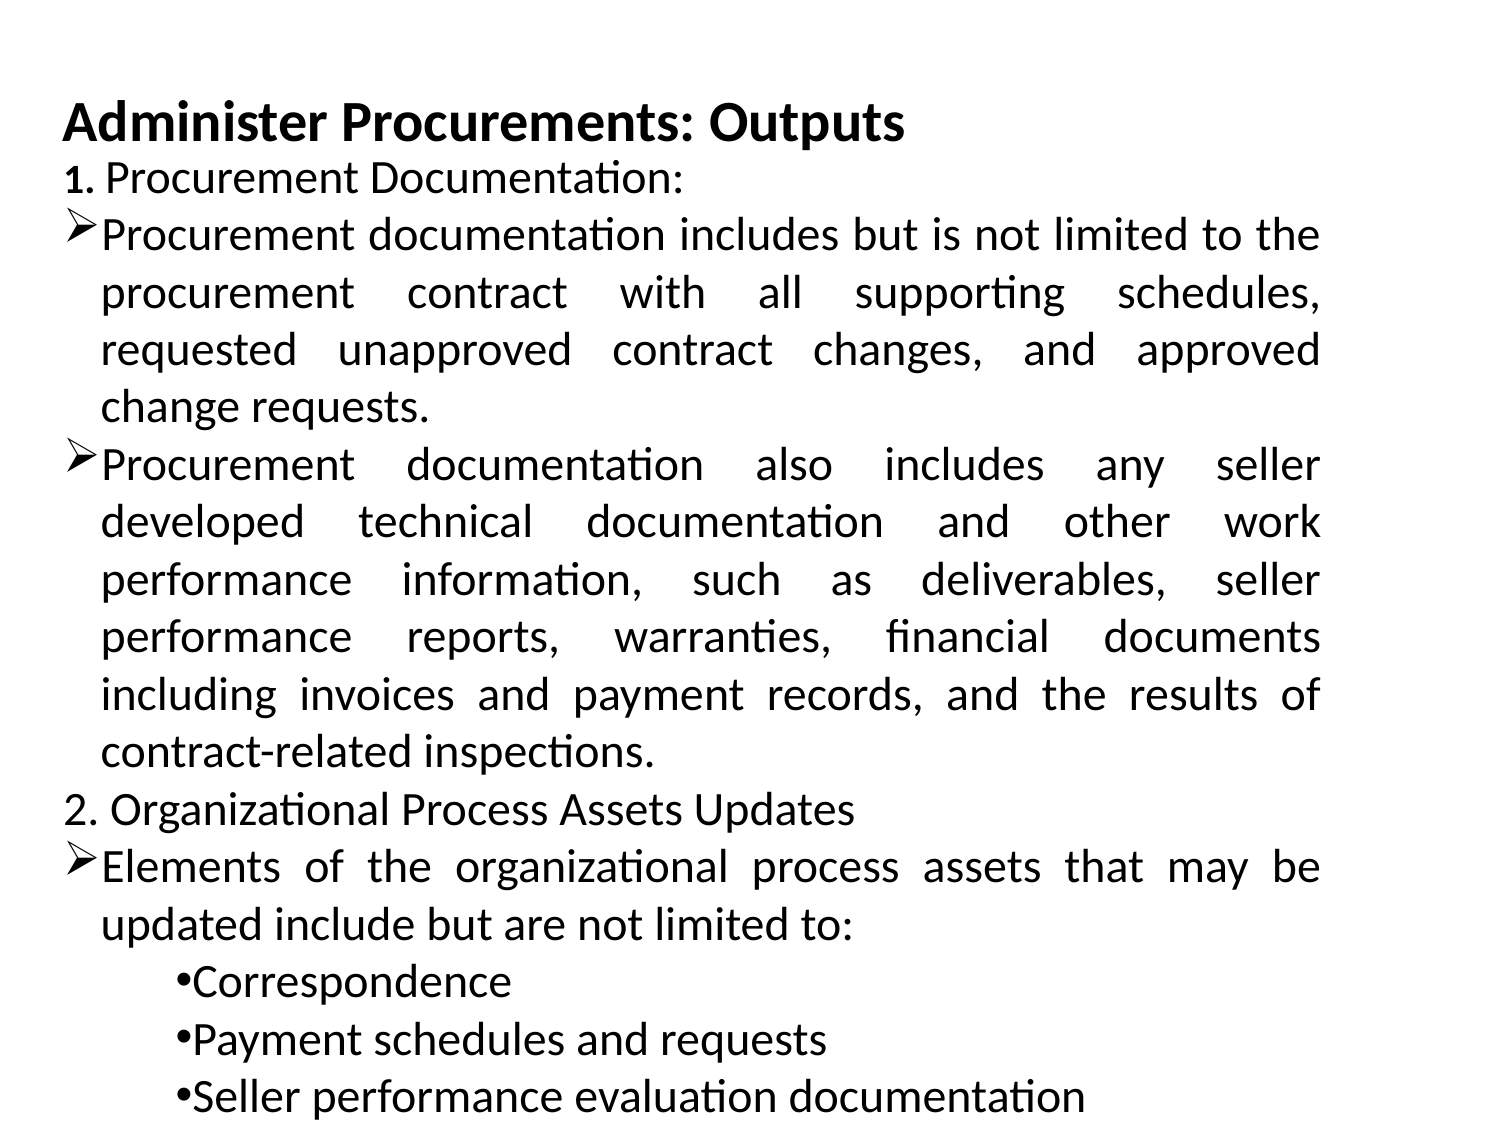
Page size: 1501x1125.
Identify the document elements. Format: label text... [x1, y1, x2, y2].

list 1. Procurement Documentation: Procurement documentation includes but is not limited to the procurement contract with all supporting schedules, requested unapproved contract changes, and approved change requests. Procurement documentation also includes any seller developed technical documentation and other work performance information, such as deliverables, seller performance reports, warranties, financial documents including invoices and payment records, and the results of contract-related inspections. 2. Organizational Process Assets Updates Elements of the organizational process assets that may be updated include but are not limited to: Correspondence Payment schedules and requests Seller performance evaluation documentation [48, 161, 1398, 1125]
text_box Administer Procurements: Outputs [48, 76, 1487, 161]
